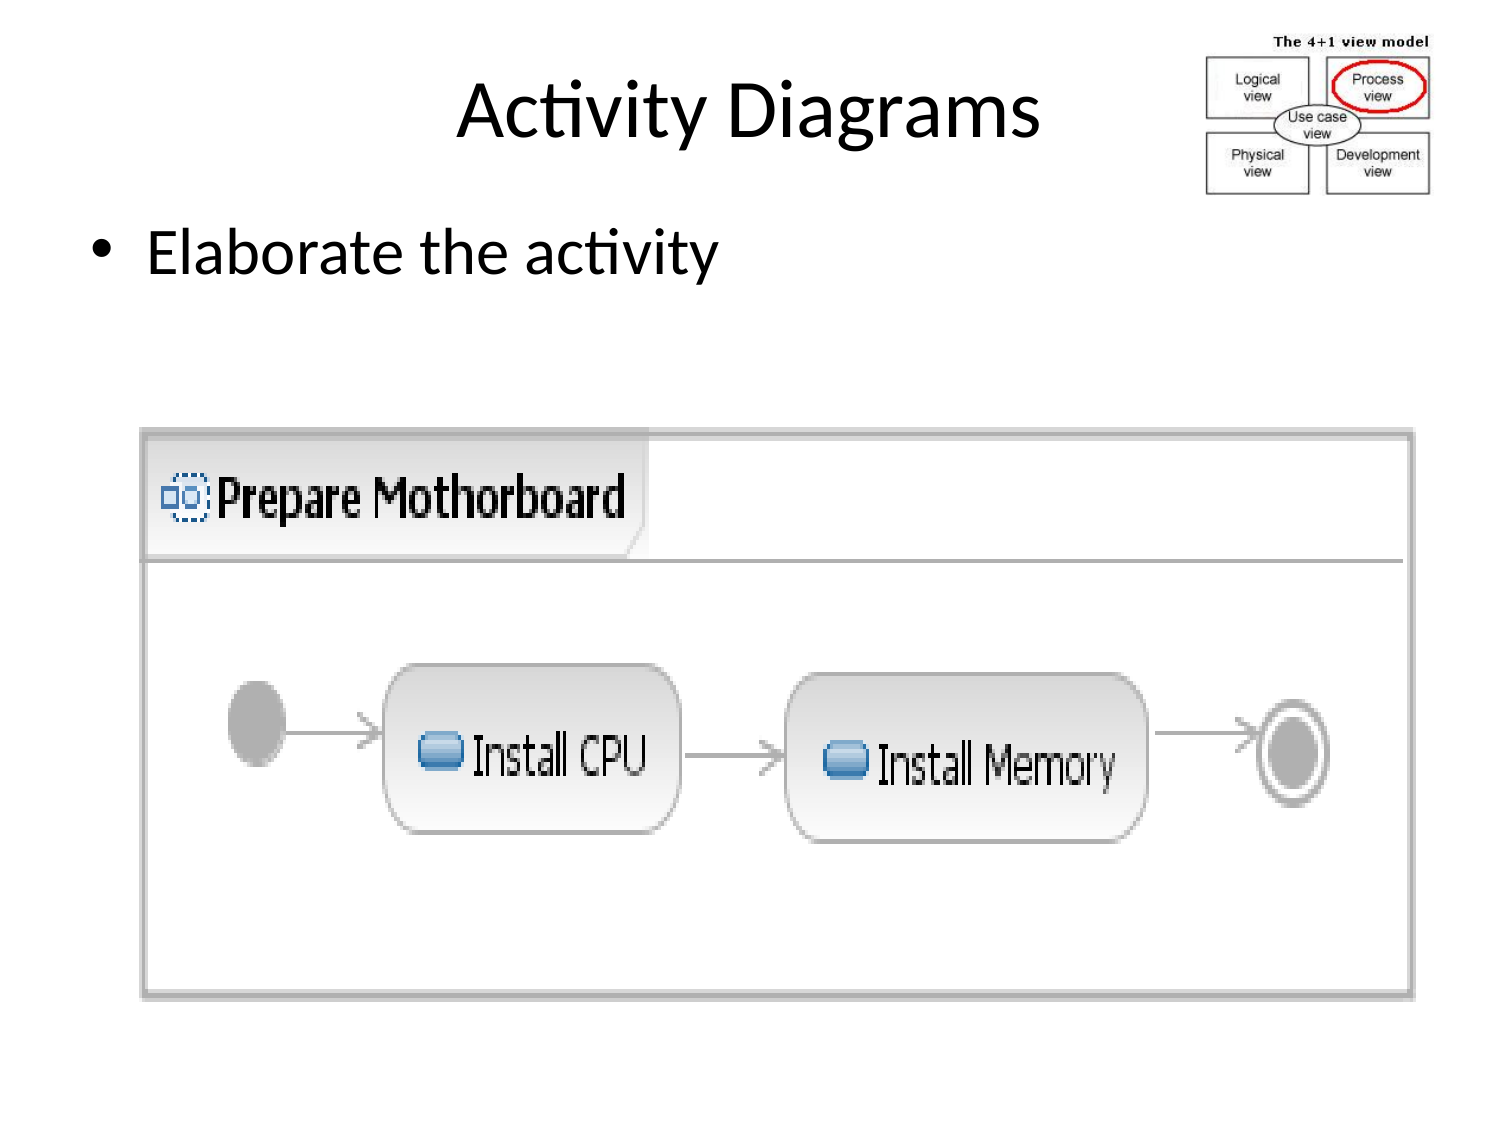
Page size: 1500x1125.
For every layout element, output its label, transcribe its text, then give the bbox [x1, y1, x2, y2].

picture [1187, 24, 1460, 203]
title Activity Diagrams [74, 44, 1182, 164]
list Elaborate the activity [75, 200, 1425, 963]
picture [112, 387, 1451, 1048]
